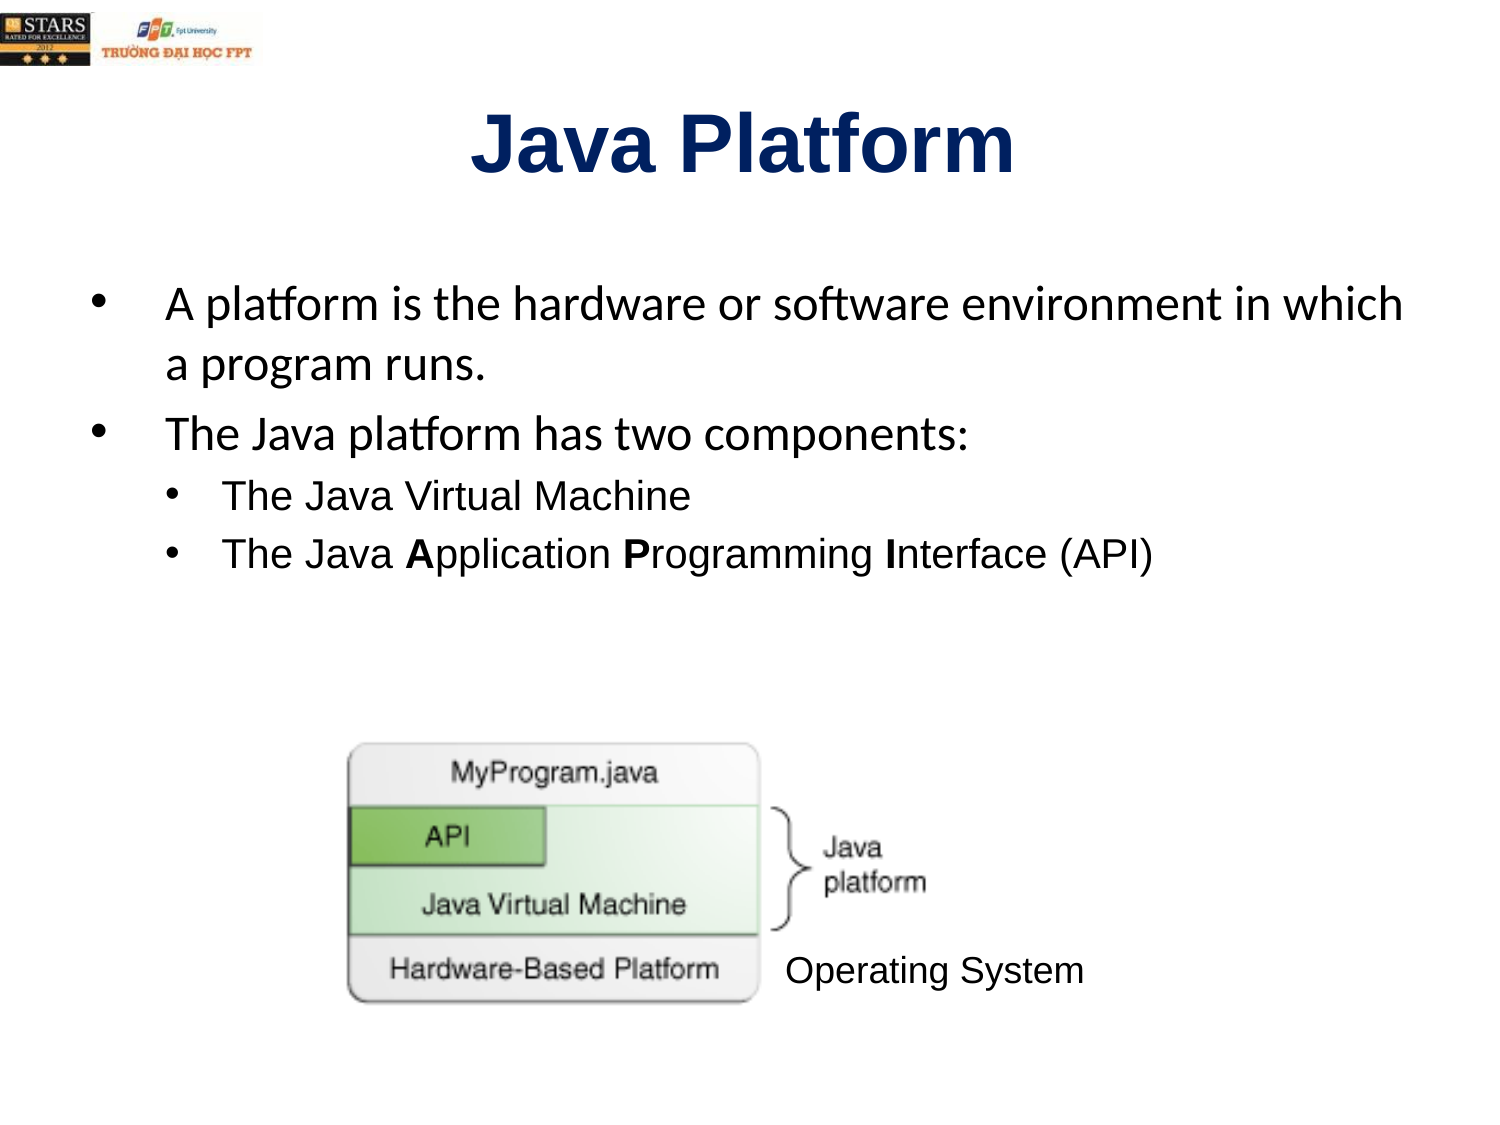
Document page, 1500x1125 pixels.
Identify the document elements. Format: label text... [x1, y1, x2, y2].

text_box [324, 724, 1109, 1027]
picture [0, 12, 263, 66]
title Java Platform [37, 45, 1450, 233]
list A platform is the hardware or software environment in which a program runs. The Java platform has two components: The Java Virtual Machine The Java Application Programming Interface (API) [0, 262, 1425, 688]
